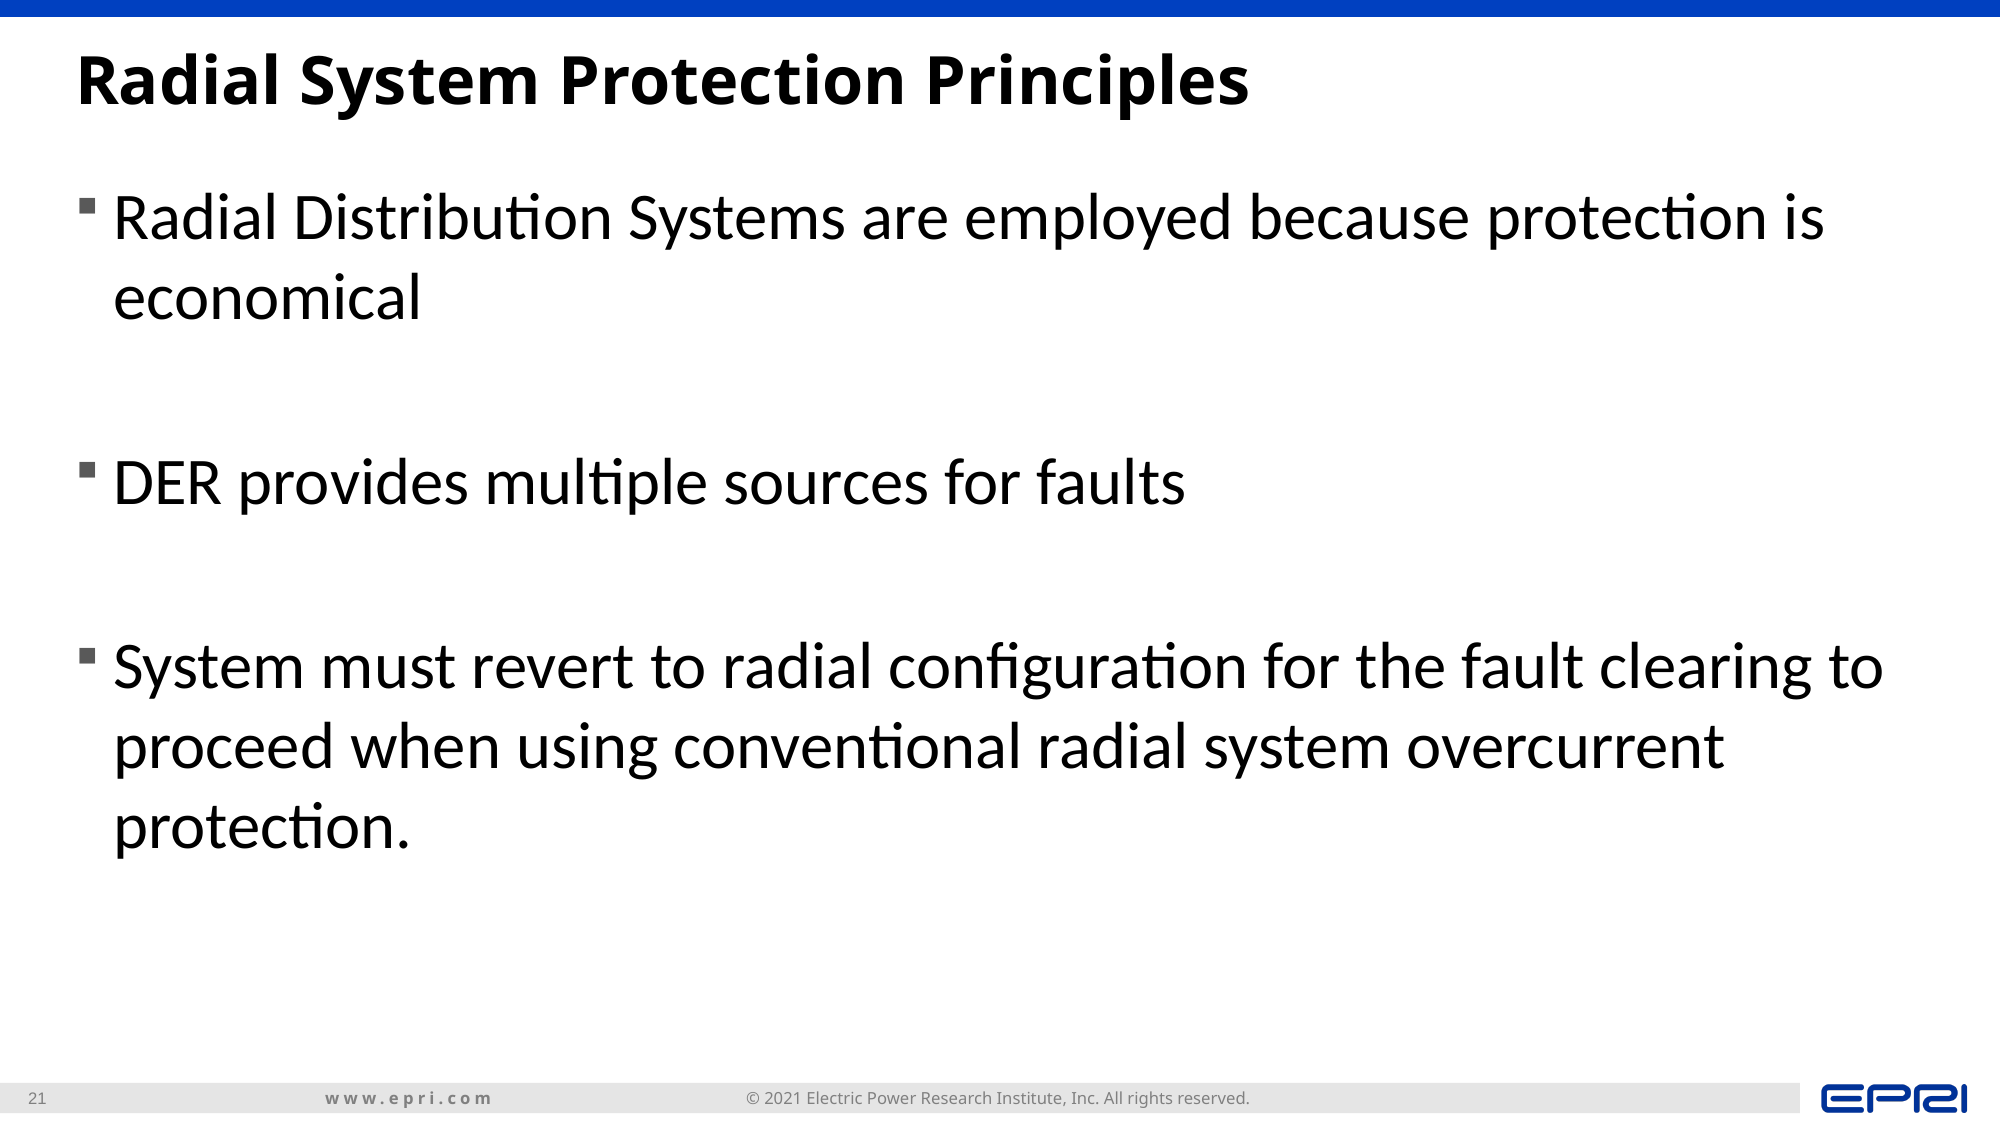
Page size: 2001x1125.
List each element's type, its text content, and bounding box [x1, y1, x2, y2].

list Radial Distribution Systems are employed because protection is economical DER provides multiple sources for faults System must revert to radial configuration for the fault clearing to proceed when using conventional radial system overcurrent protection. [59, 164, 1936, 1051]
title Radial System Protection Principles [59, 29, 1936, 151]
picture [1820, 1084, 1968, 1113]
